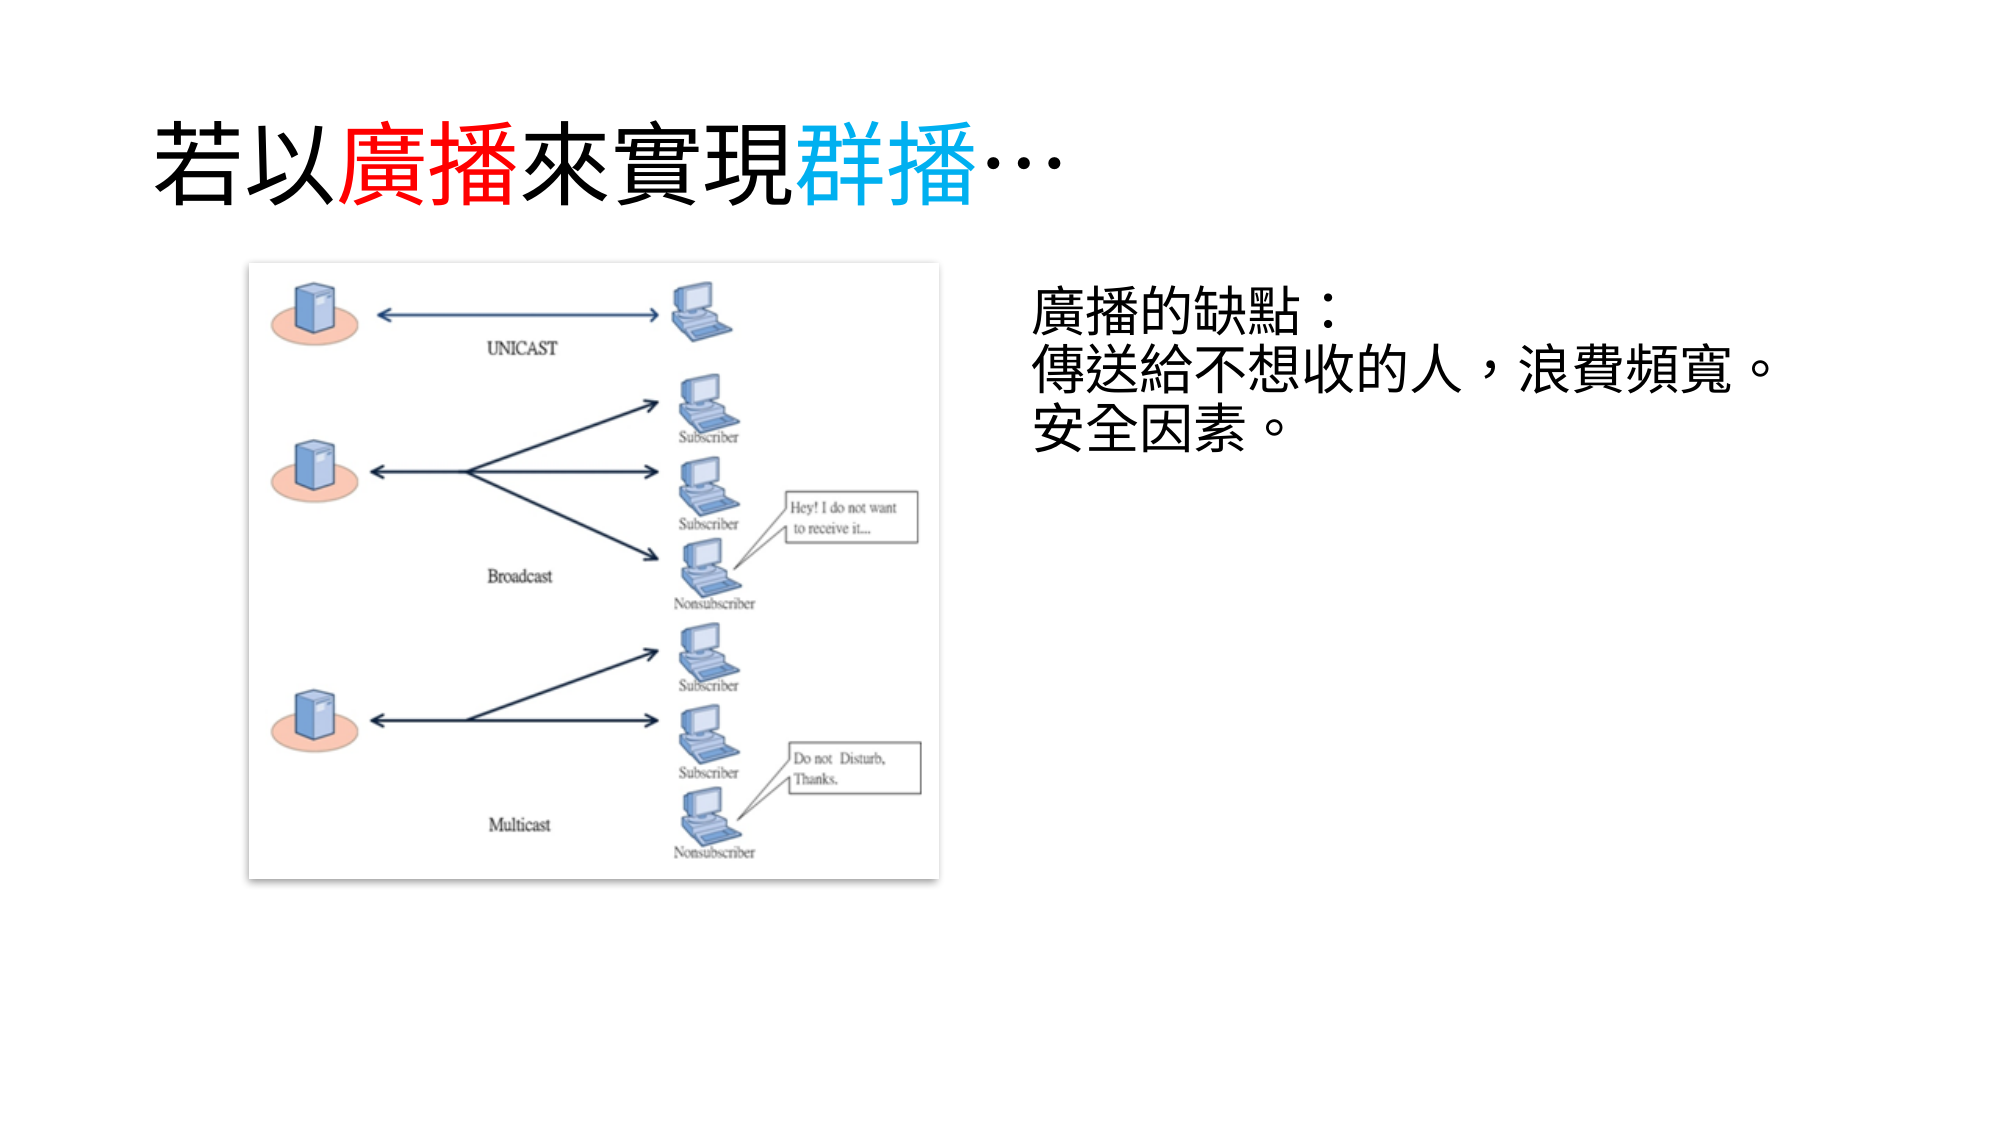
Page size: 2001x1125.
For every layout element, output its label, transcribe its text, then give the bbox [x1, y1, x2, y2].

list 廣播的缺點： 傳送給不想收的人，浪費頻寬。 安全因素。 [1016, 277, 2000, 469]
title 若以廣播來實現群播… [137, 59, 1863, 278]
picture [263, 277, 925, 865]
